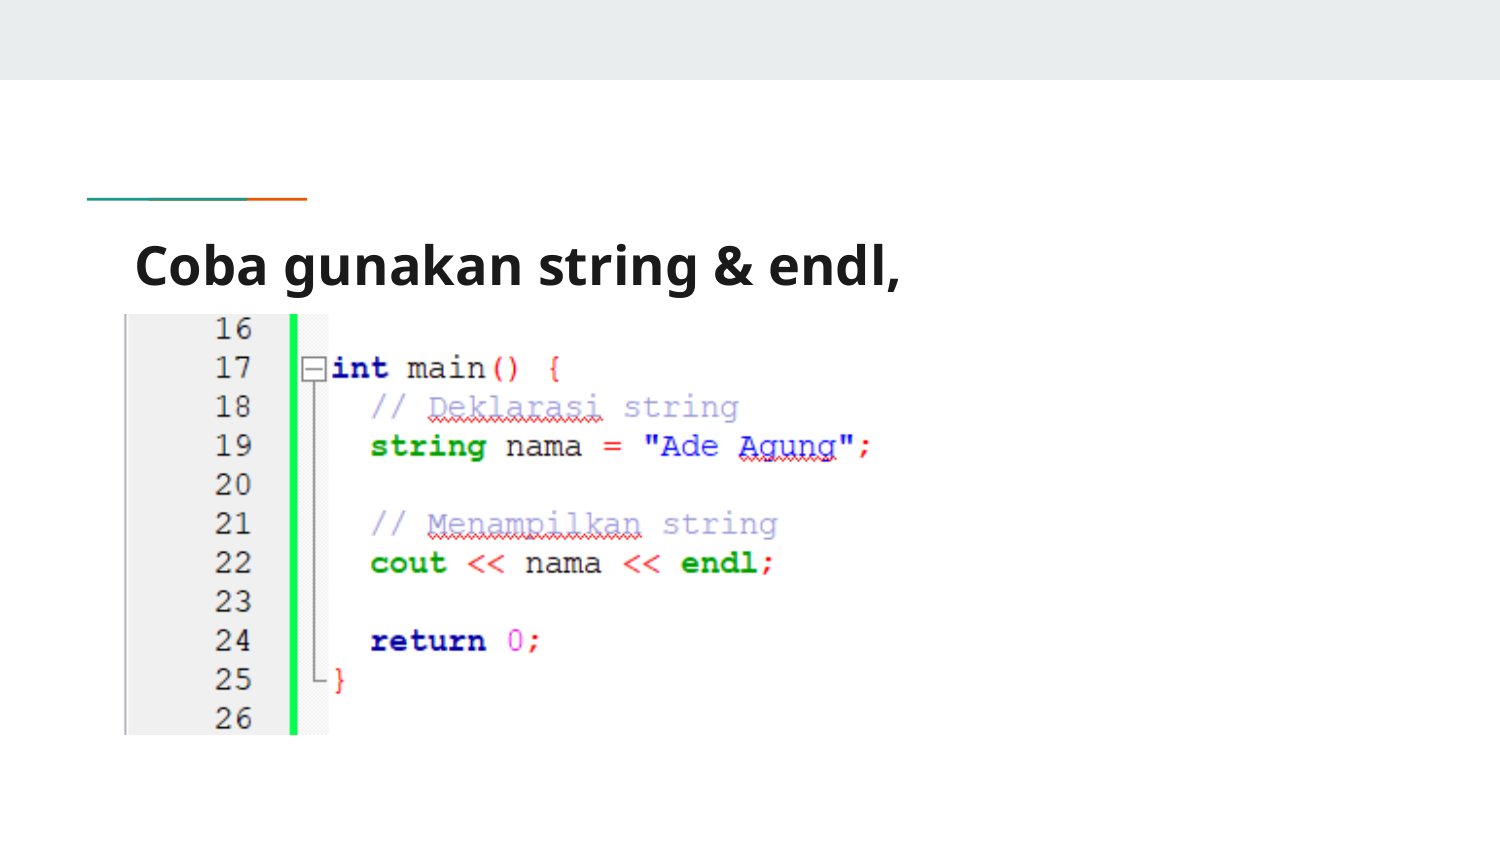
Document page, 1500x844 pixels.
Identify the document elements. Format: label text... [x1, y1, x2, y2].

title Coba gunakan string & endl, [119, 216, 1381, 305]
picture [119, 314, 1264, 736]
